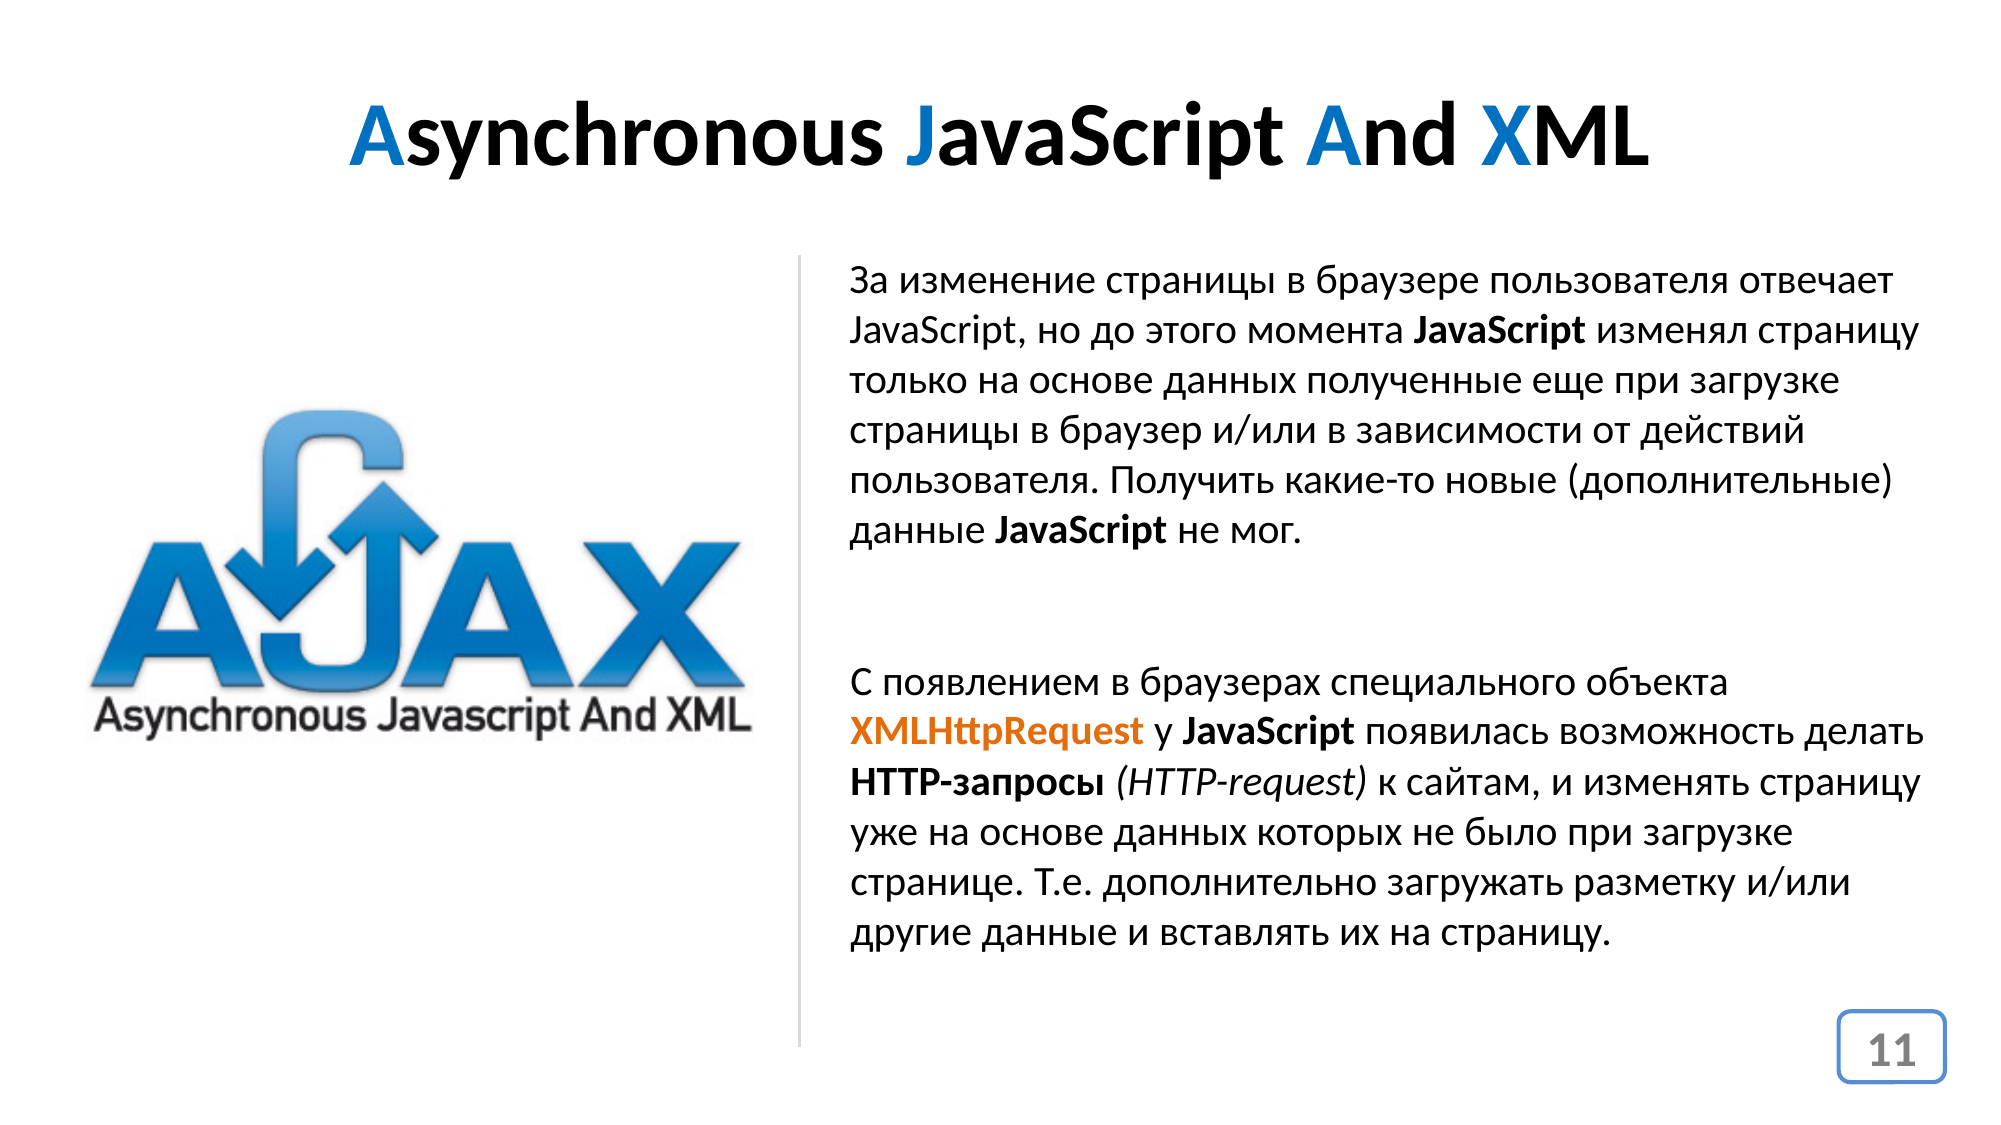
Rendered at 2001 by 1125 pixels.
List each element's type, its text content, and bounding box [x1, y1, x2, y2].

text_box За изменение страницы в браузере пользователя отвечает JavaScript, но до этого момента JavaScript изменял страницу только на основе данных полученные еще при загрузке страницы в браузер и/или в зависимости от действий пользователя. Получить какие-то новые (дополнительные) данные JavaScript не мог. [834, 244, 1957, 560]
text_box 11 [1836, 1009, 1948, 1085]
text_box Asynchronous JavaScript And XML [0, 66, 2000, 191]
picture [67, 361, 769, 799]
text_box С появлением в браузерах специального объекта XMLHttpRequest у JavaScript появилась возможность делать HTTP-запросы (HTTP-request) к сайтам, и изменять страницу уже на основе данных которых не было при загрузке странице. Т.е. дополнительно загружать разметку и/или другие данные и вставлять их на страницу. [835, 646, 1957, 961]
